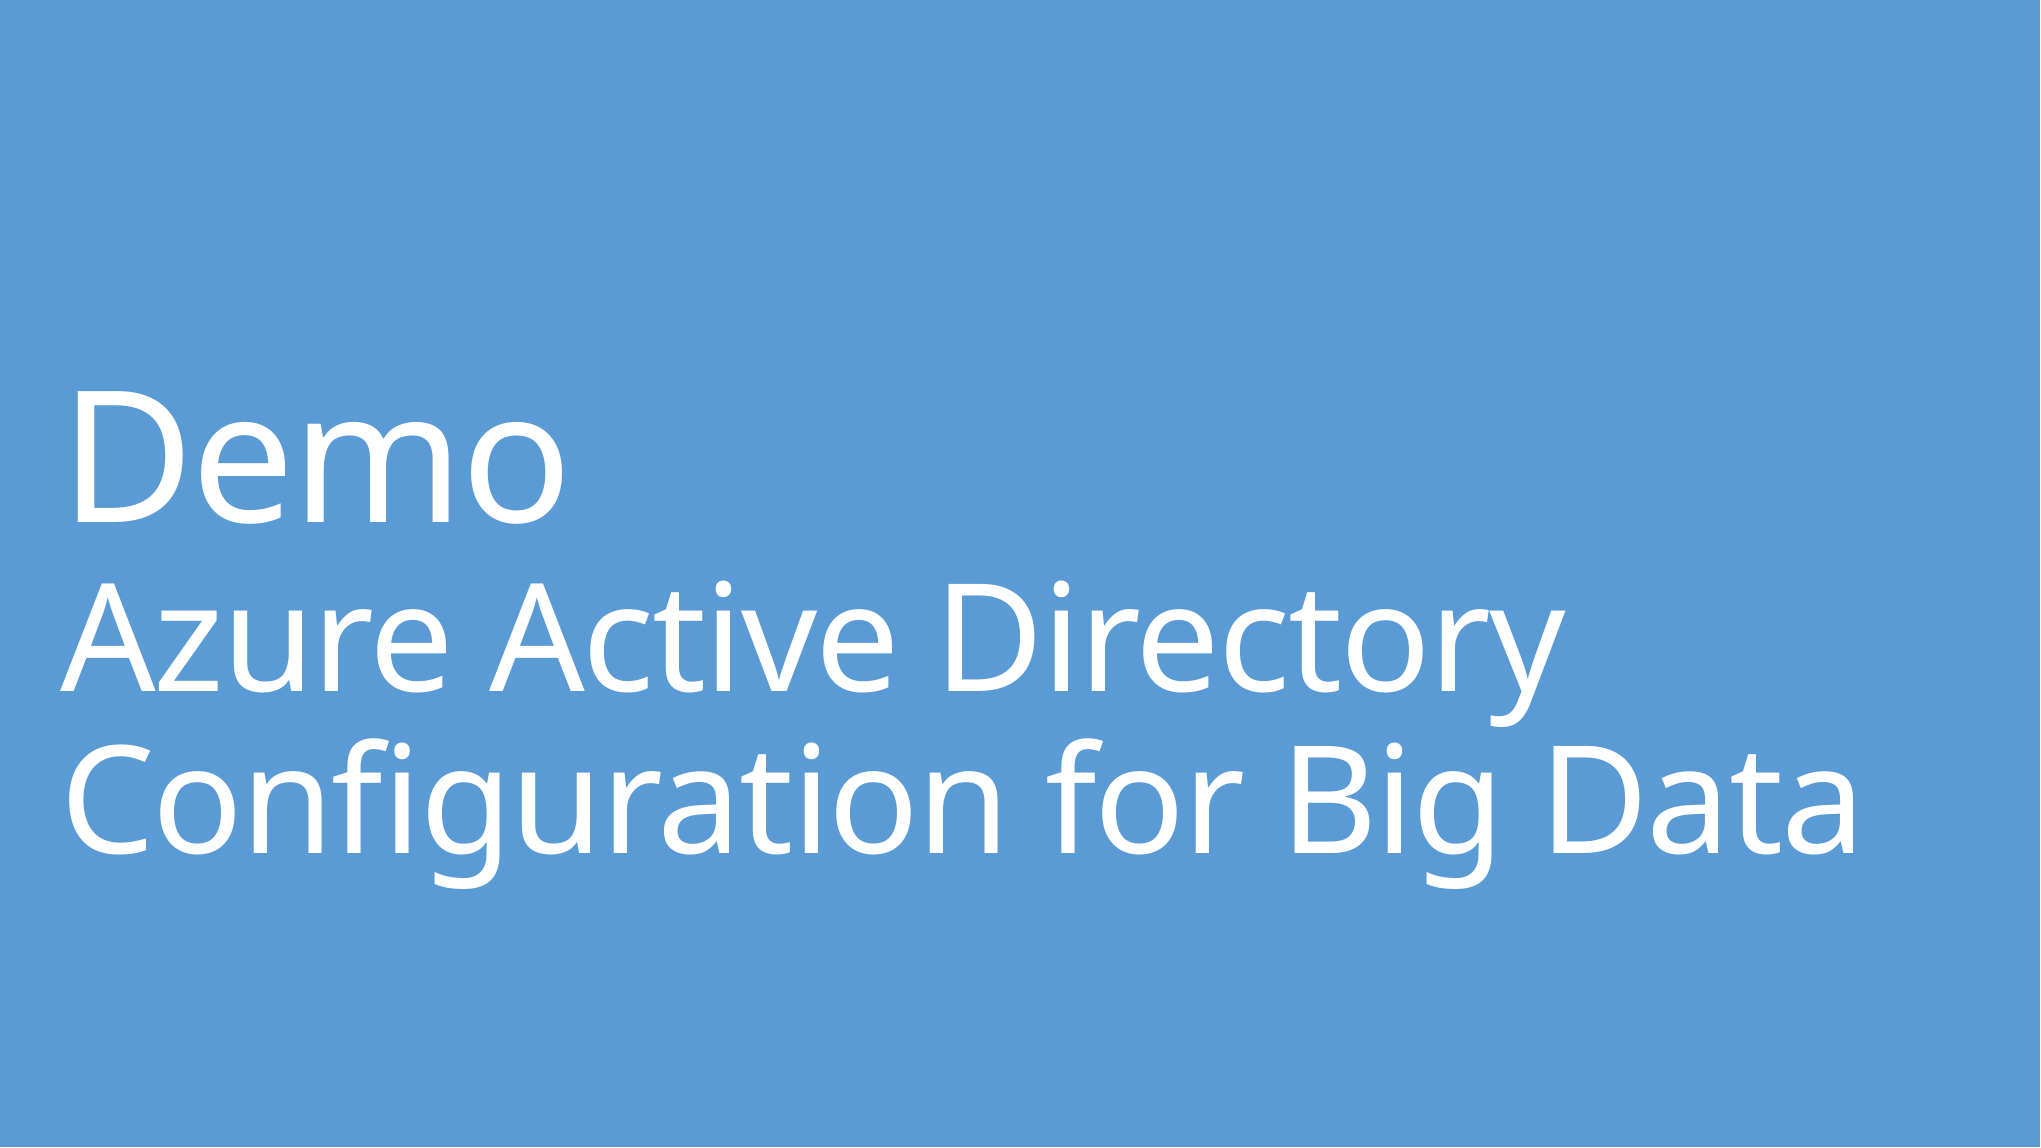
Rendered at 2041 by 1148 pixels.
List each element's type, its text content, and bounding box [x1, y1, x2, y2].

title Demo Azure Active Directory Configuration for Big Data [45, 348, 1996, 907]
